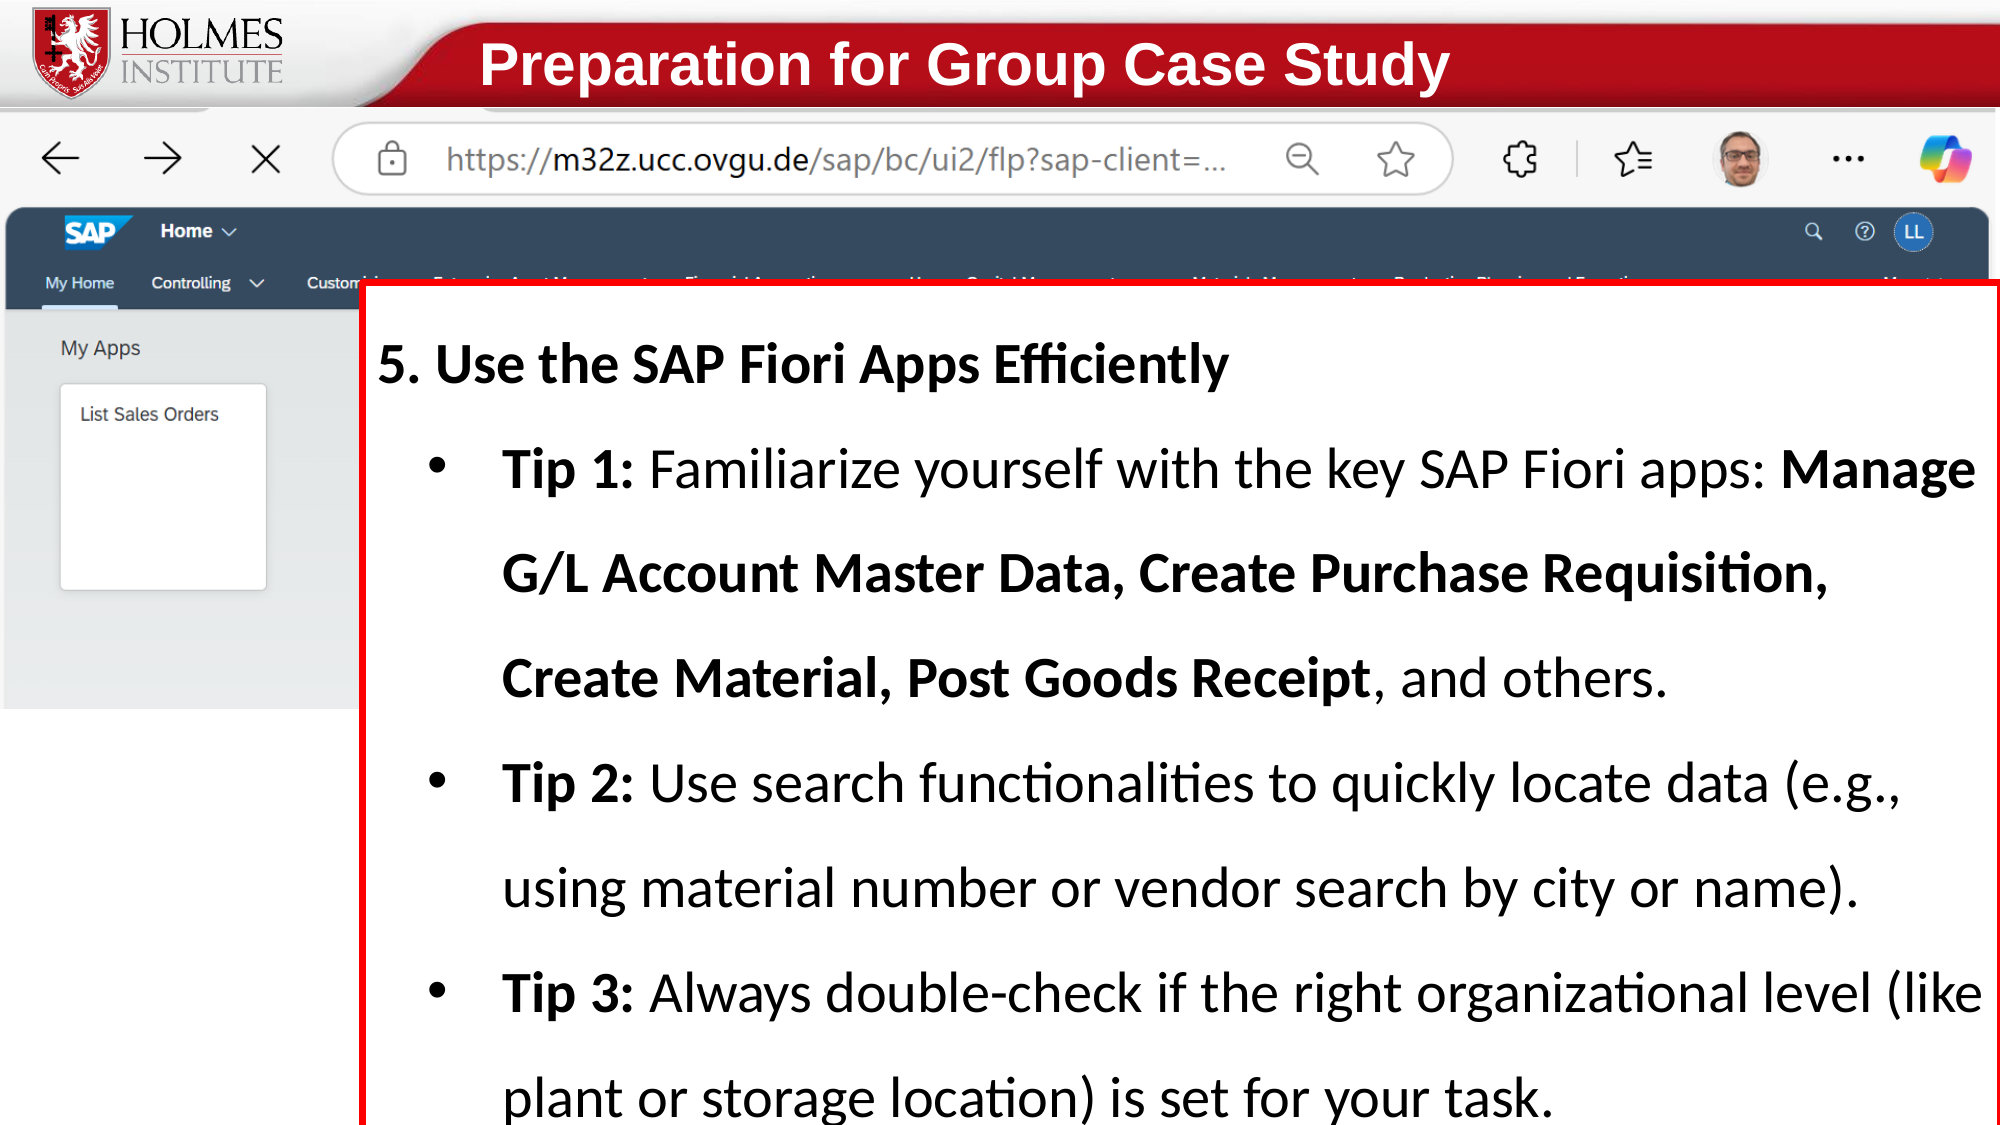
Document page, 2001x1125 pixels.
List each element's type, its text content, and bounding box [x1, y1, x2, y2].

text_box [0, 0, 2000, 107]
text_box 5. Use the SAP Fiori Apps Efficiently Tip 1: Familiarize yourself with the key SAP Fiori apps: Manage G/L Account Master Data, Create Purchase Requisition, Create Material, Post Goods Receipt, and others. Tip 2: Use search functionalities to quickly locate data (e.g., using material number or vendor search by city or name). Tip 3: Always double-check if the right organizational level (like plant or storage location) is set for your task. [362, 716, 2000, 1125]
picture [0, 108, 1996, 709]
